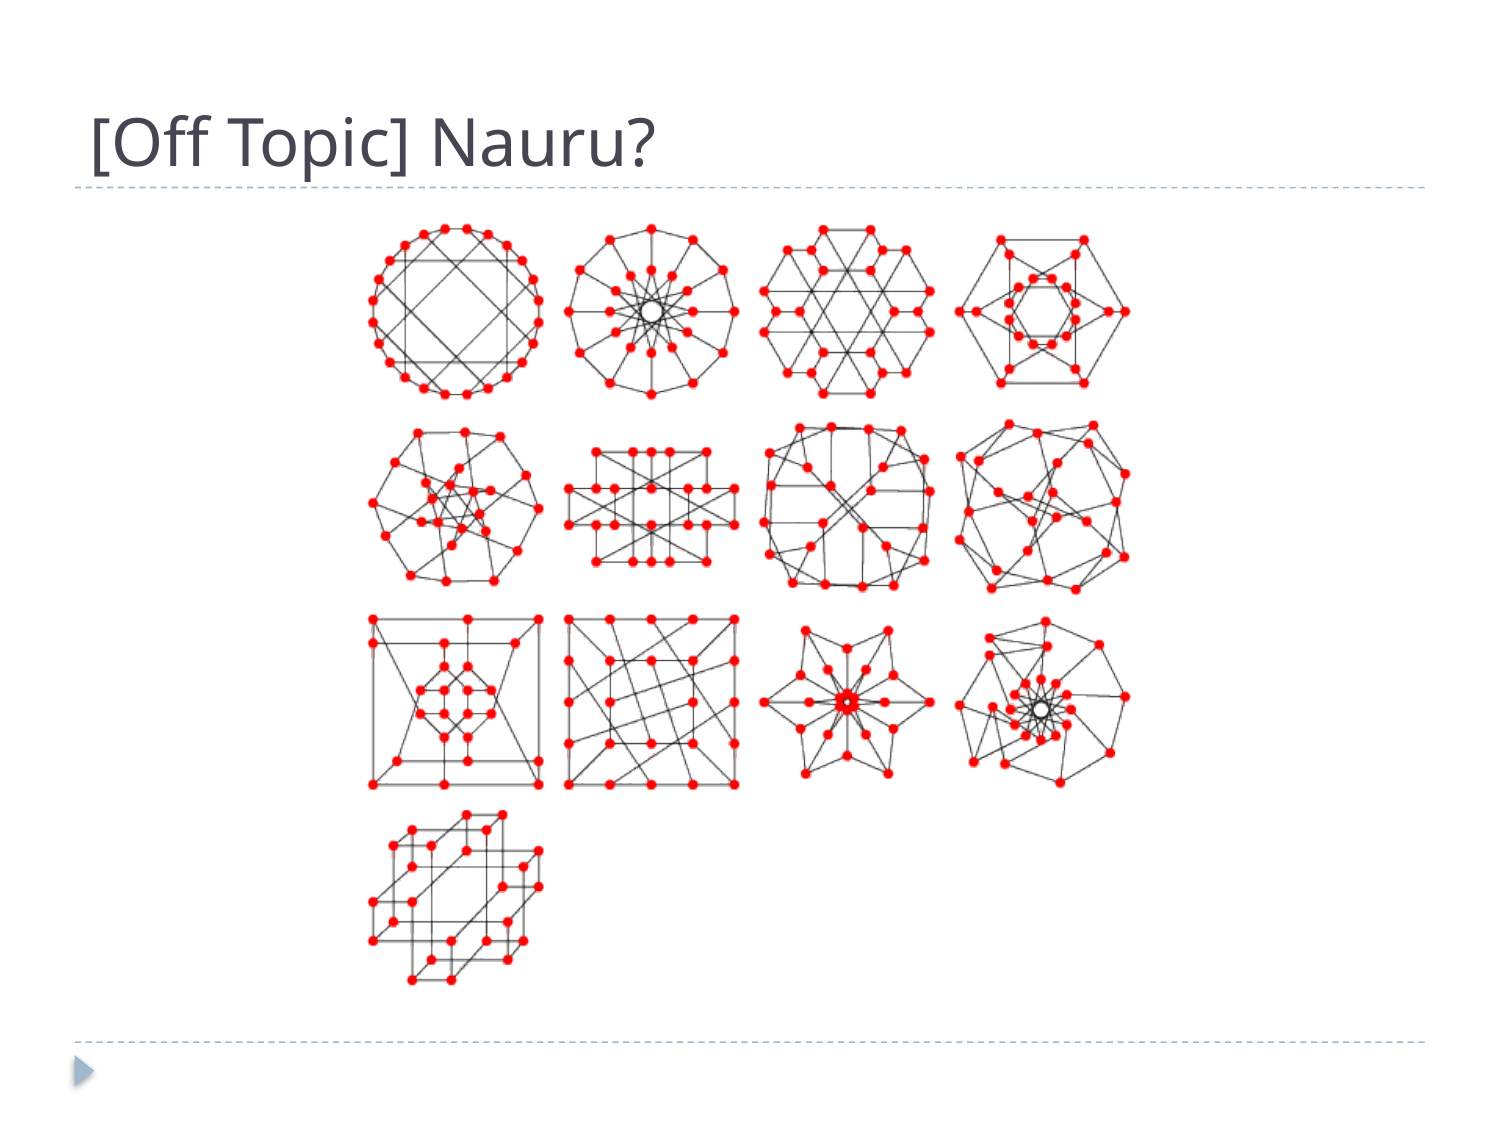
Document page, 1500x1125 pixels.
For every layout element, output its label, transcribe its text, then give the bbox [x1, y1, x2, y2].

title [Off Topic] Nauru? [75, 24, 1425, 188]
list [353, 208, 1147, 1002]
